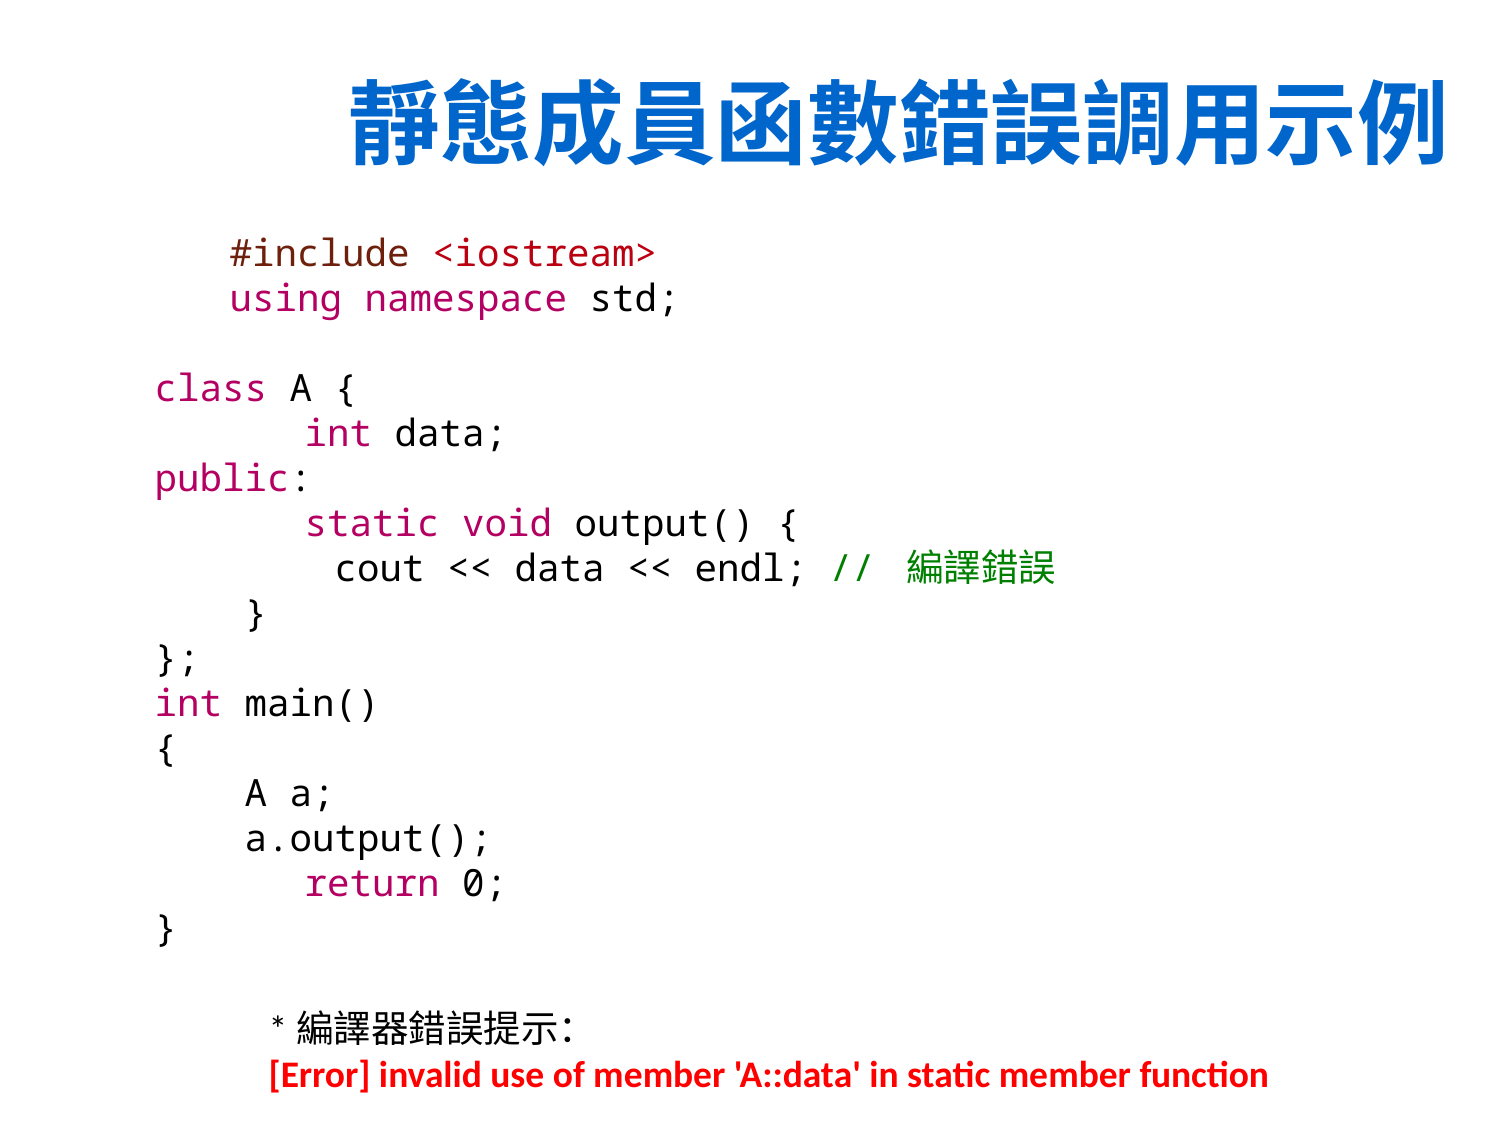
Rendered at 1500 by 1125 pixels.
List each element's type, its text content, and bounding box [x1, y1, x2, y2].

title 靜態成員函數錯誤調用示例 [171, 19, 1465, 237]
text_box *編譯器錯誤提示： [Error] invalid use of member 'A::data' in static member function [253, 997, 1353, 1103]
text_box #include <iostream> using namespace std; class A { int data; public: static void output() { cout << data << endl; // 編譯錯誤 } }; int main() { A a; a.output(); return 0; } [64, 221, 1317, 957]
